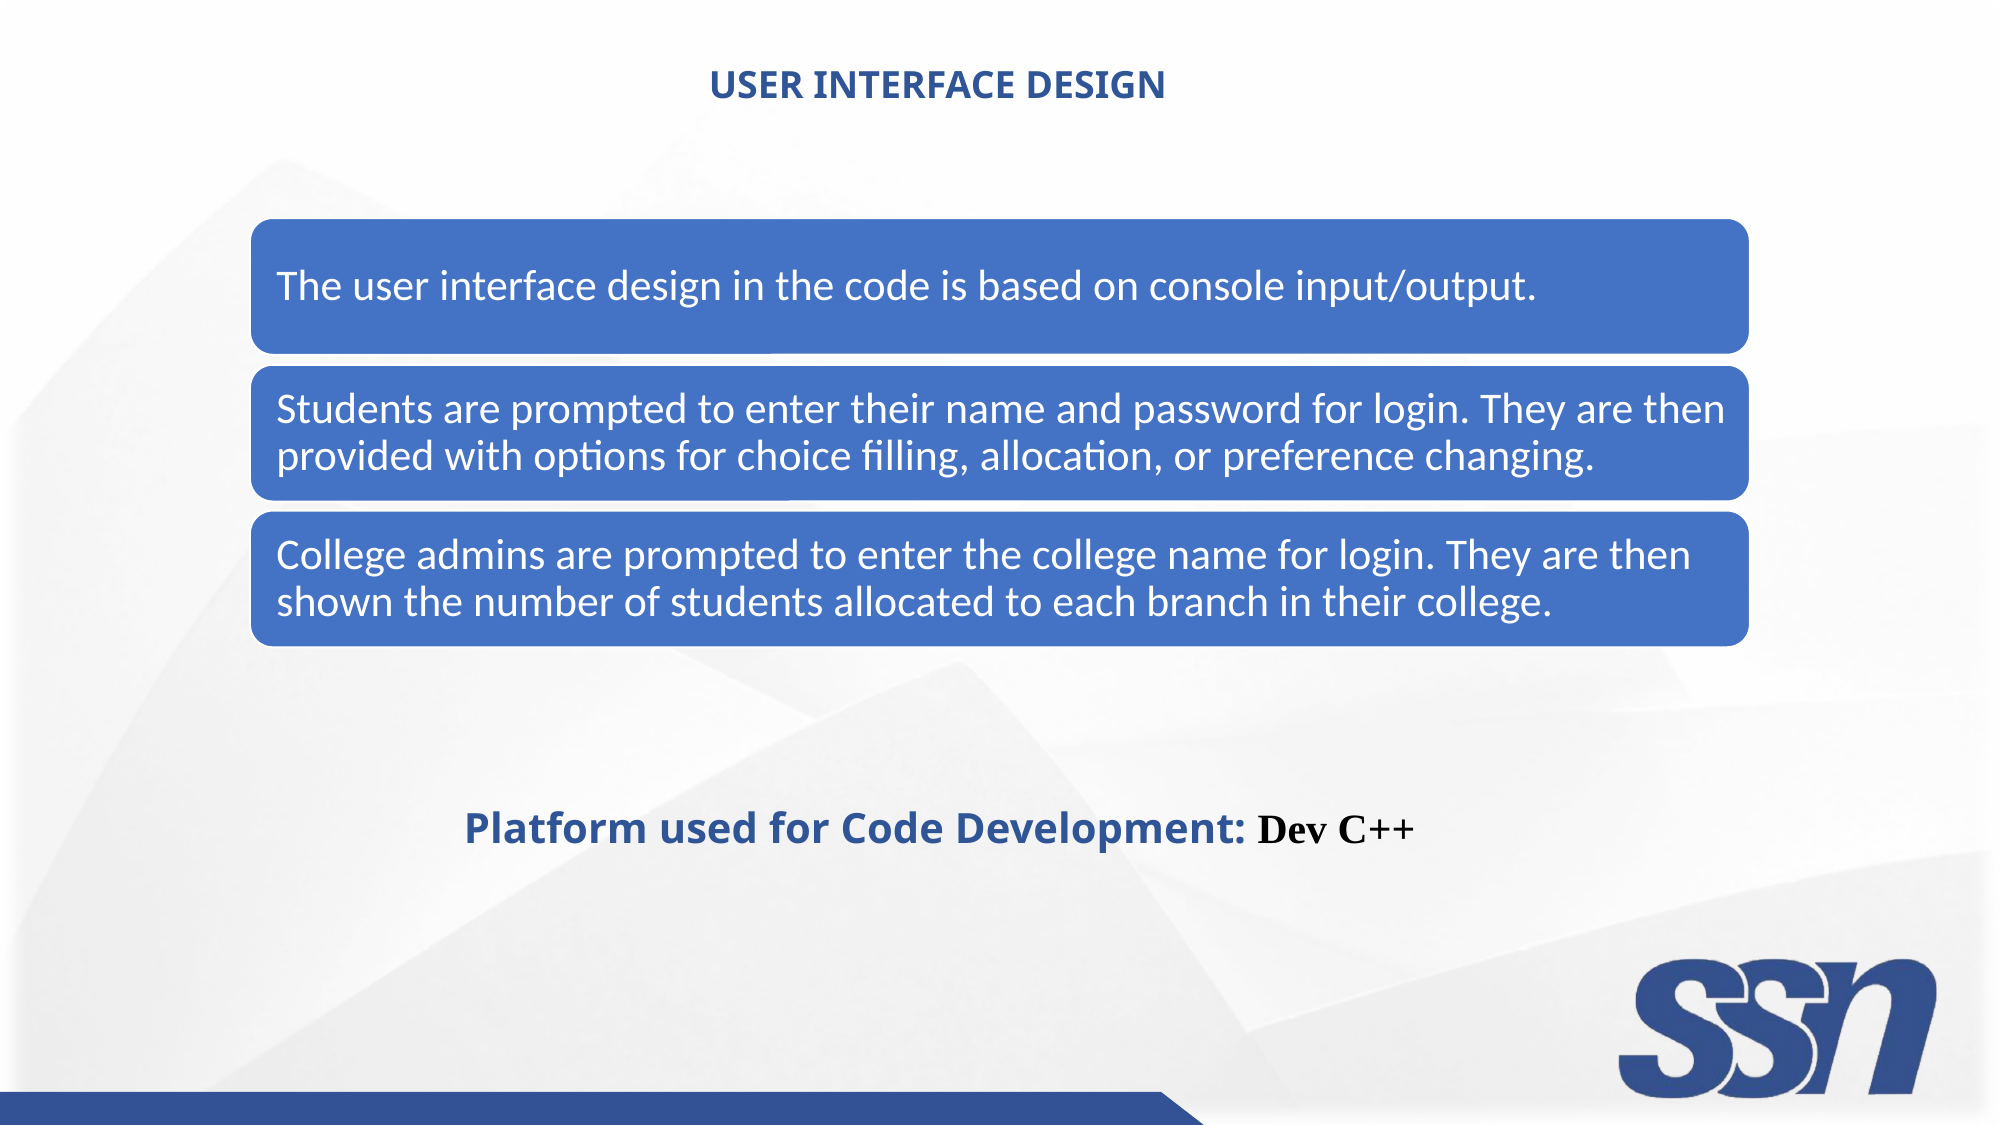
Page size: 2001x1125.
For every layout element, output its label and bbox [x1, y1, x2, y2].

picture [0, 0, 2000, 1125]
text_box [0, 958, 1937, 1125]
text_box [249, 156, 1750, 710]
